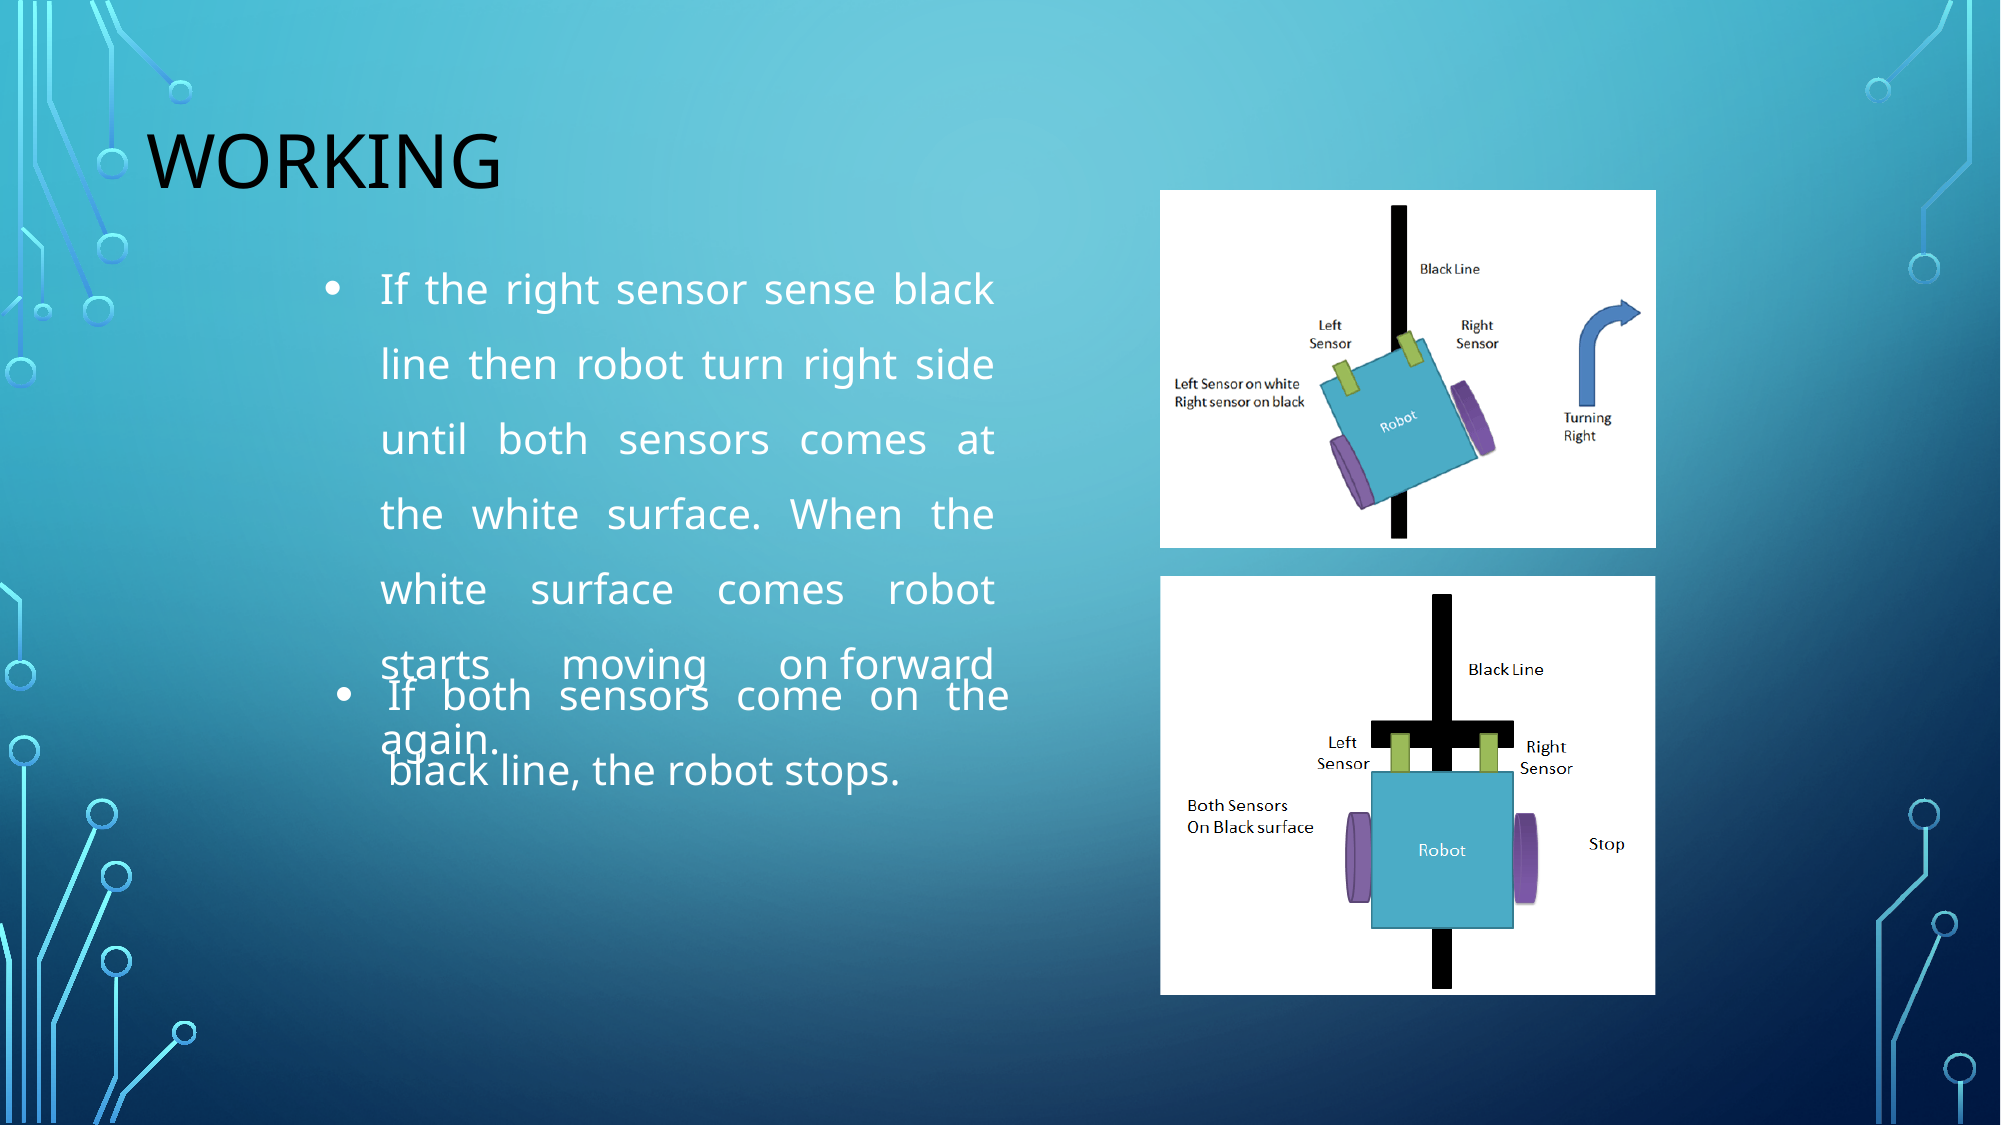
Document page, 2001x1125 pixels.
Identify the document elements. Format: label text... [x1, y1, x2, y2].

list If the right sensor sense black line then robot turn right side until both sensors comes at the white surface. When the white surface comes robot starts moving on forward again. [306, 230, 1022, 398]
text_box If both sensors come on the black line, the robot stops. [320, 636, 1036, 805]
title WORKING [130, 111, 1756, 217]
picture [1160, 190, 1656, 549]
picture [1160, 576, 1656, 995]
